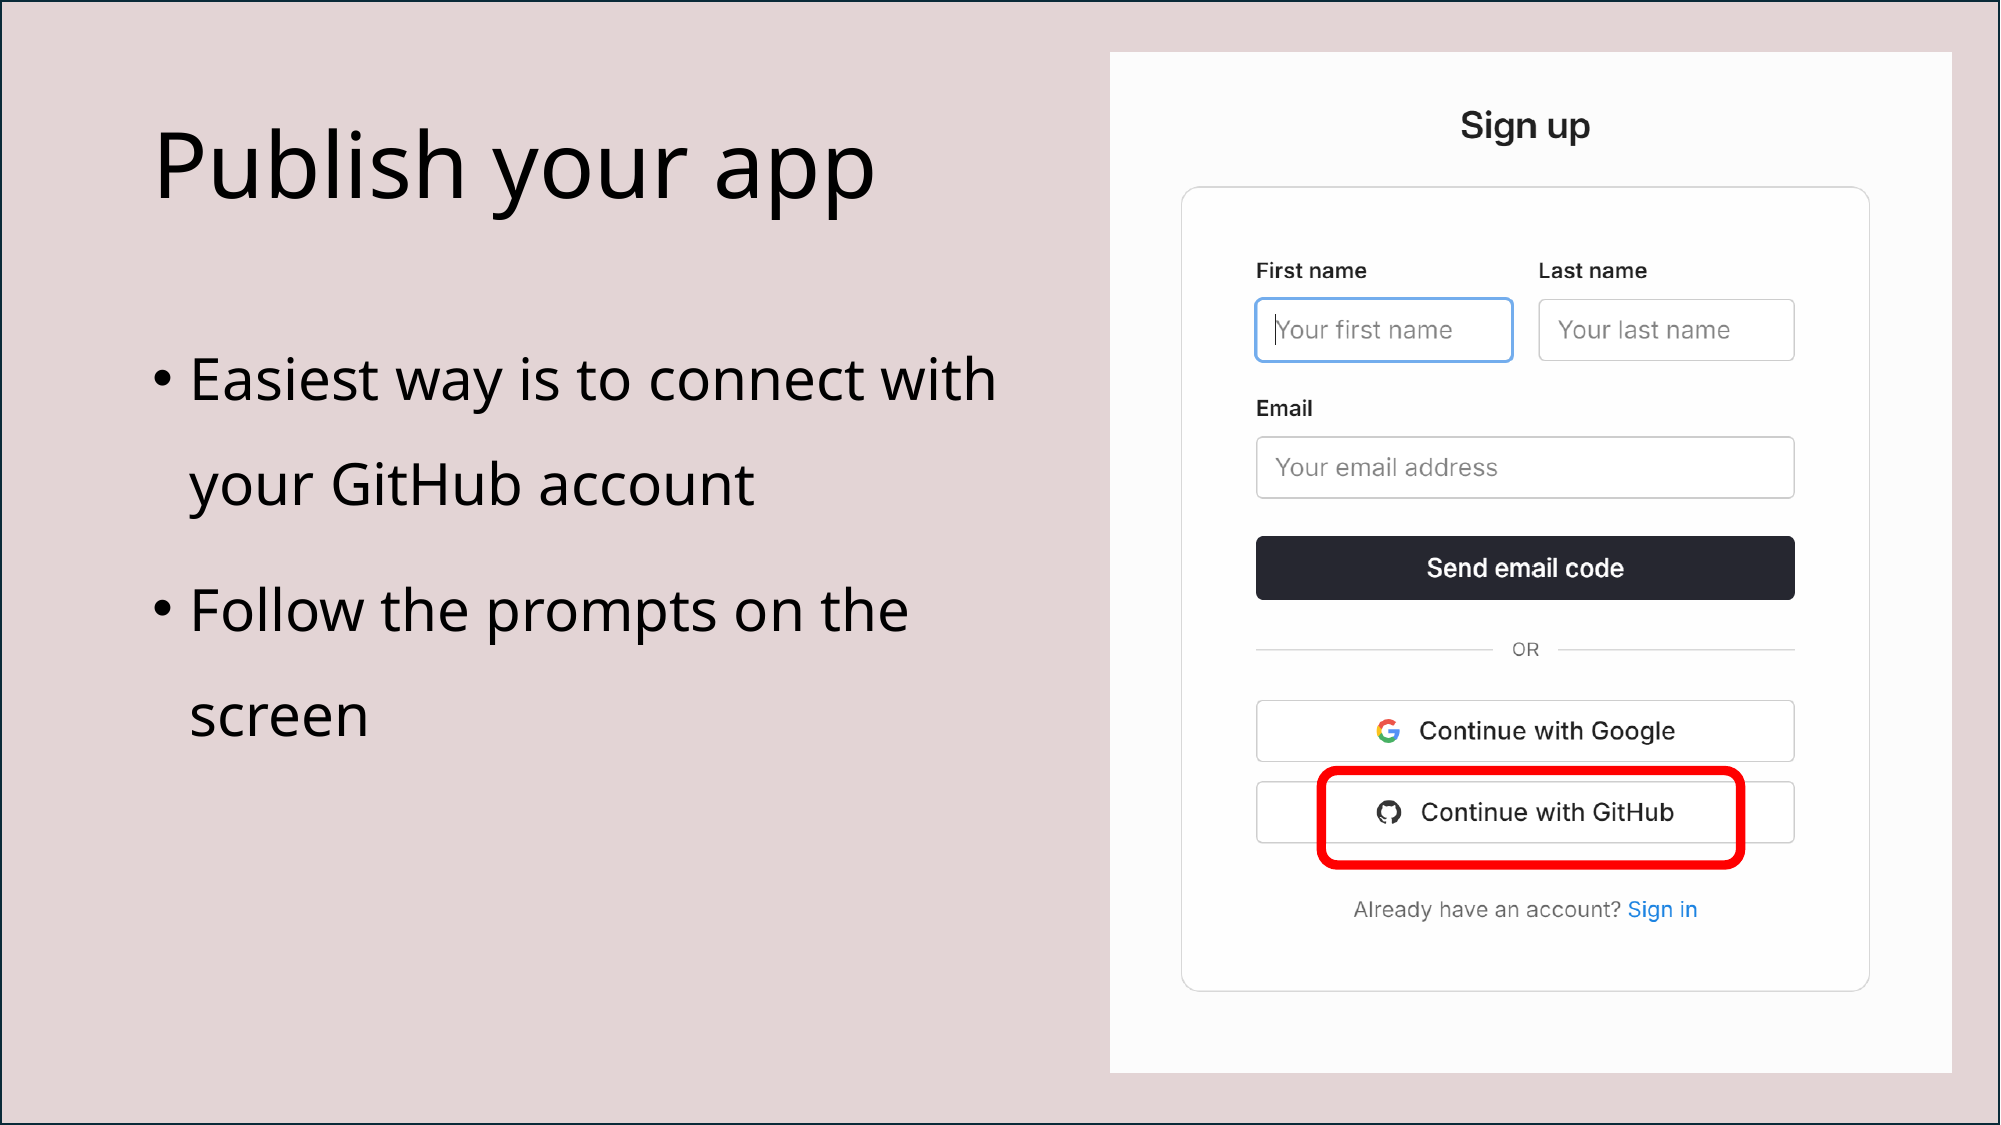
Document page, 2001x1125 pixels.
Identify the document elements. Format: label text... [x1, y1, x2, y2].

title Publish your app [137, 59, 1110, 278]
list Easiest way is to connect with your GitHub account Follow the prompts on the screen [137, 299, 1062, 1014]
picture [1110, 51, 1952, 1074]
text_box [0, 0, 2000, 1125]
